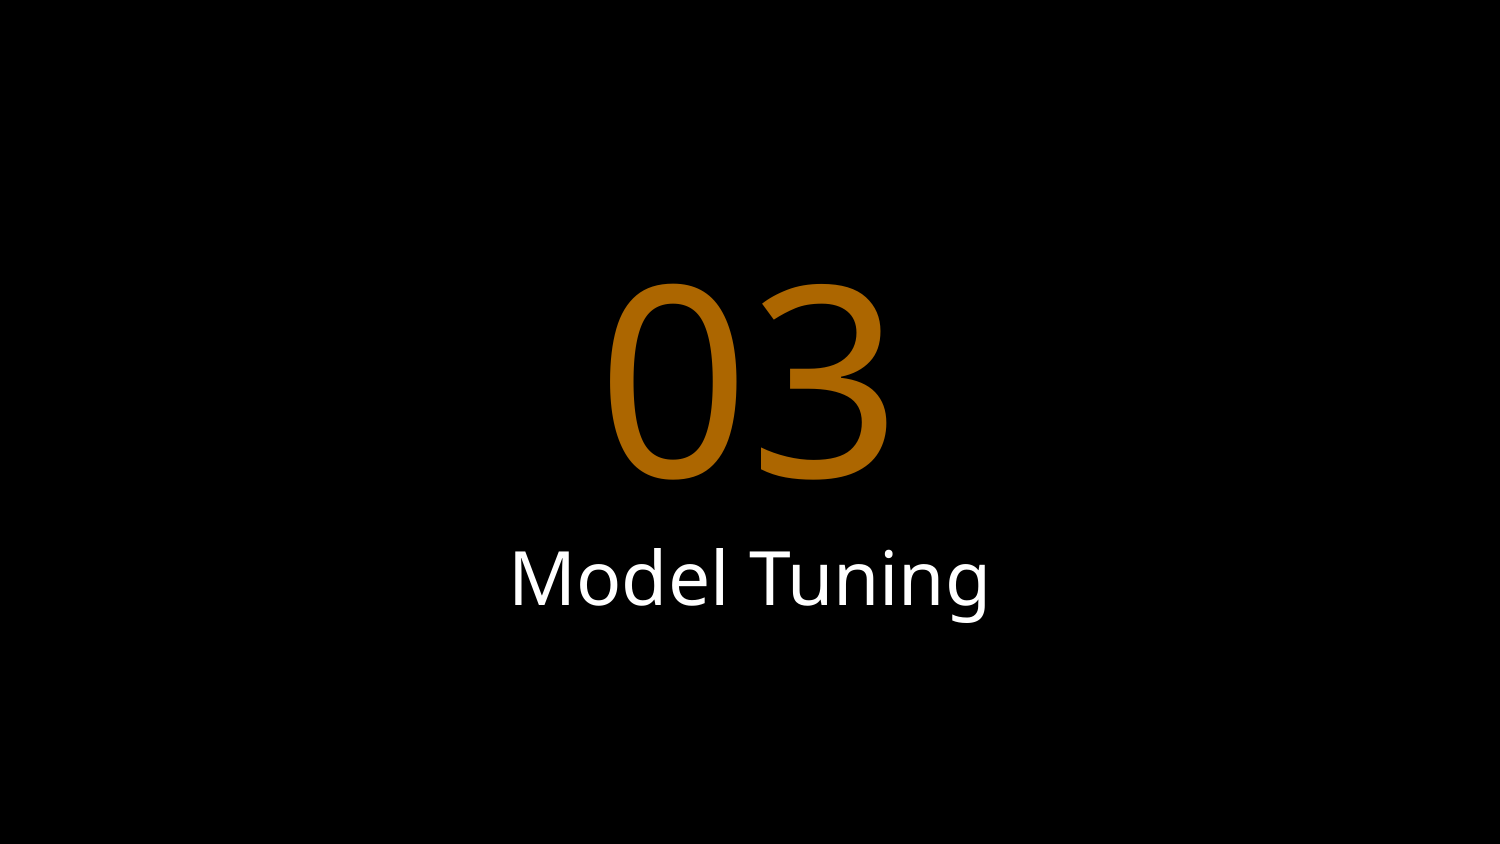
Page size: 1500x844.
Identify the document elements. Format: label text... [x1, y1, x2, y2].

title Model Tuning [114, 502, 1386, 648]
title 03 [537, 195, 963, 503]
